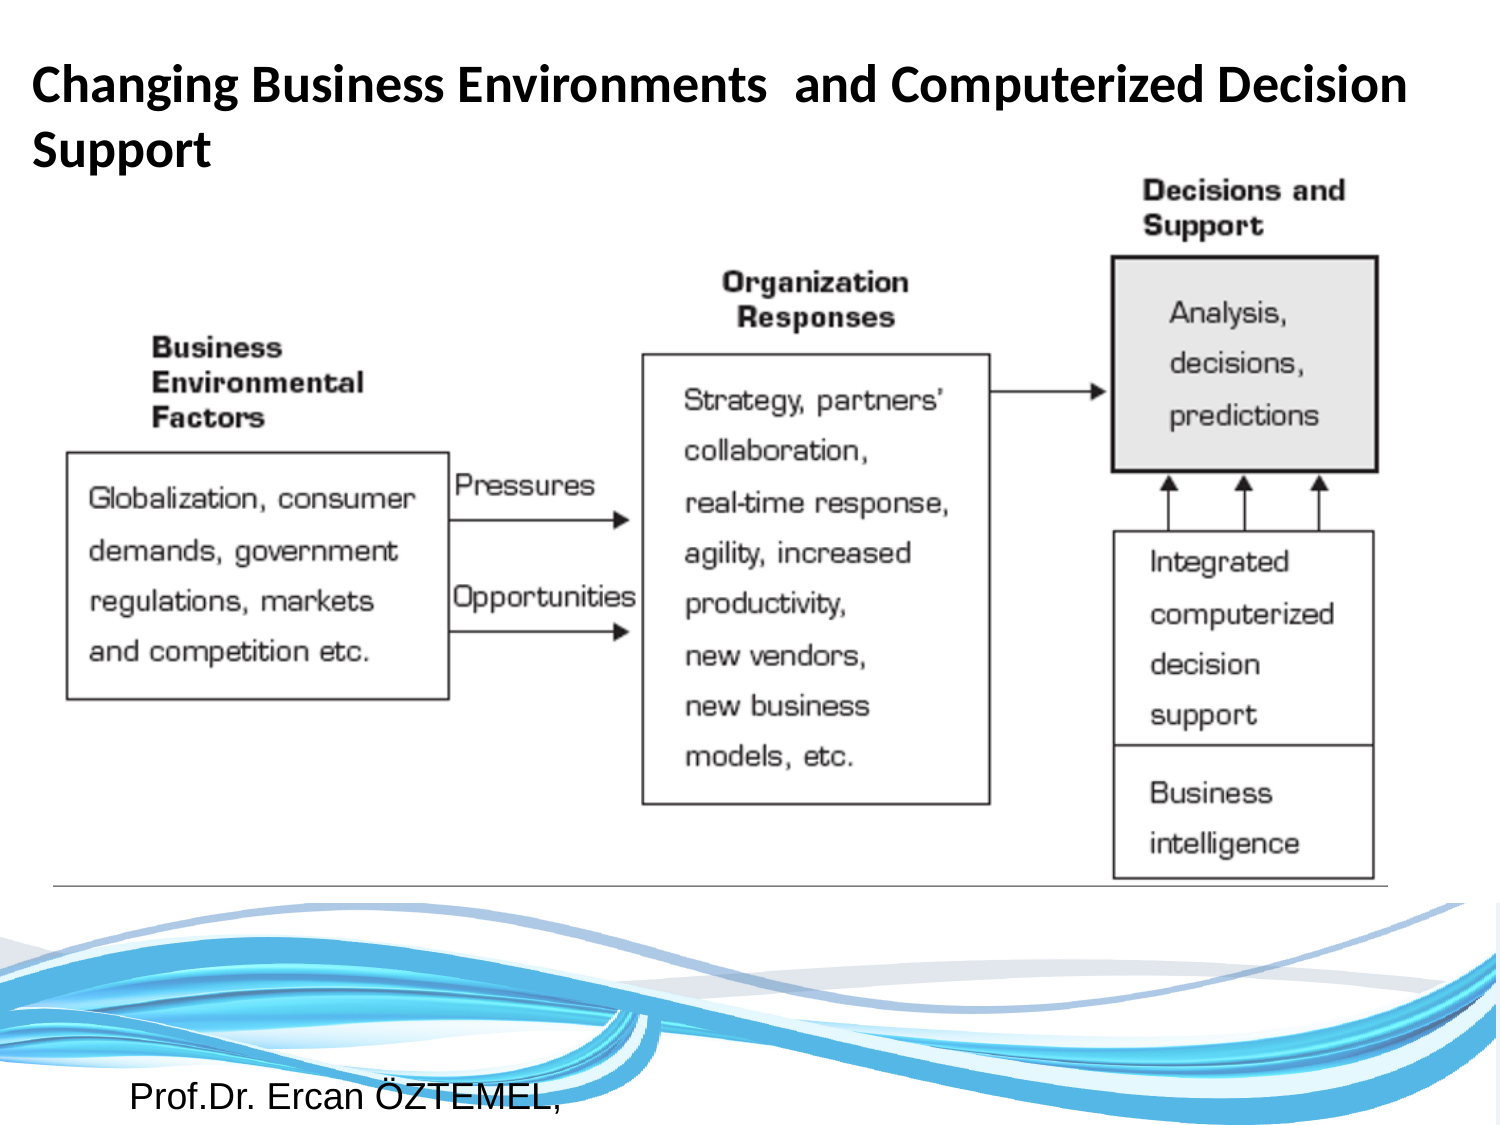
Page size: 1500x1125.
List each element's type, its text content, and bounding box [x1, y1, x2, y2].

picture [0, 903, 1500, 1125]
title Changing Business Environments and Computerized Decision Support [17, 18, 1448, 207]
picture [52, 148, 1388, 887]
